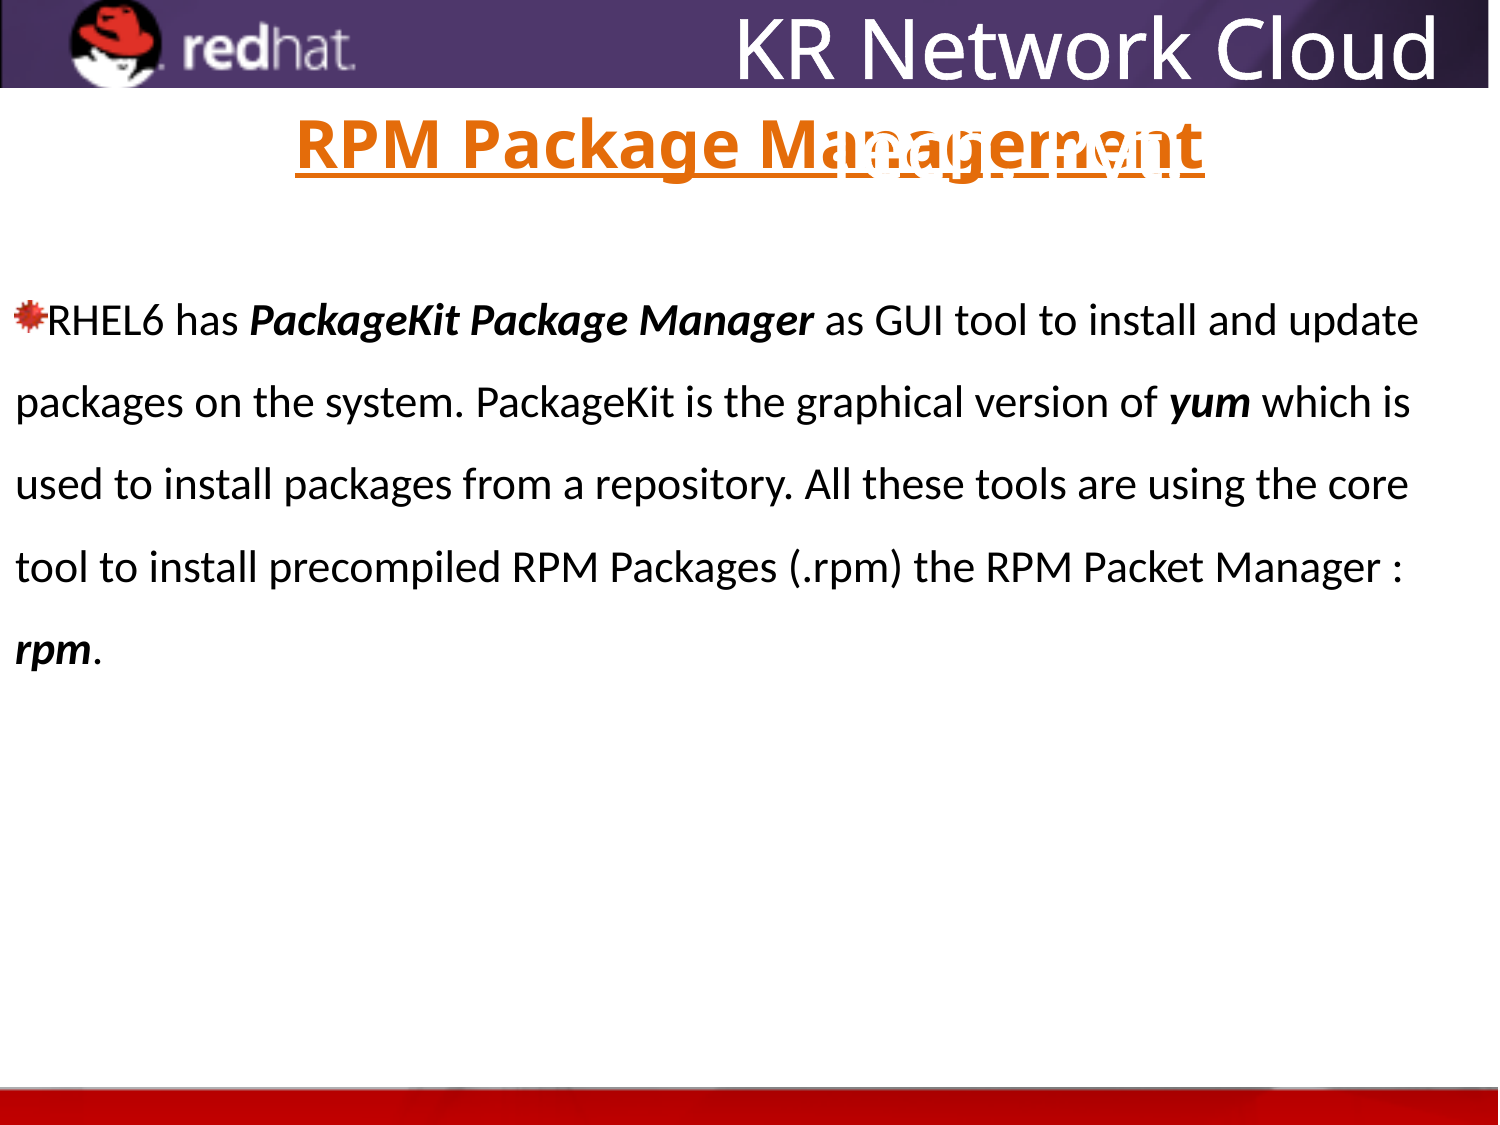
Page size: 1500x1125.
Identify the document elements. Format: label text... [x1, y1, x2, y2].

picture [0, 0, 1489, 88]
text_box KR Network Cloud Tech. Pvt. Ltd. [673, 0, 1500, 203]
text_box RPM Package Management RHEL6 has PackageKit Package Manager as GUI tool to install and update packages on the system. PackageKit is the graphical version of yum which is used to install packages from a repository. All these tools are using the core tool to install precompiled RPM Packages (.rpm) the RPM Packet Manager : rpm. [0, 96, 1500, 772]
picture [14, 300, 48, 333]
picture [0, 1087, 1499, 1125]
